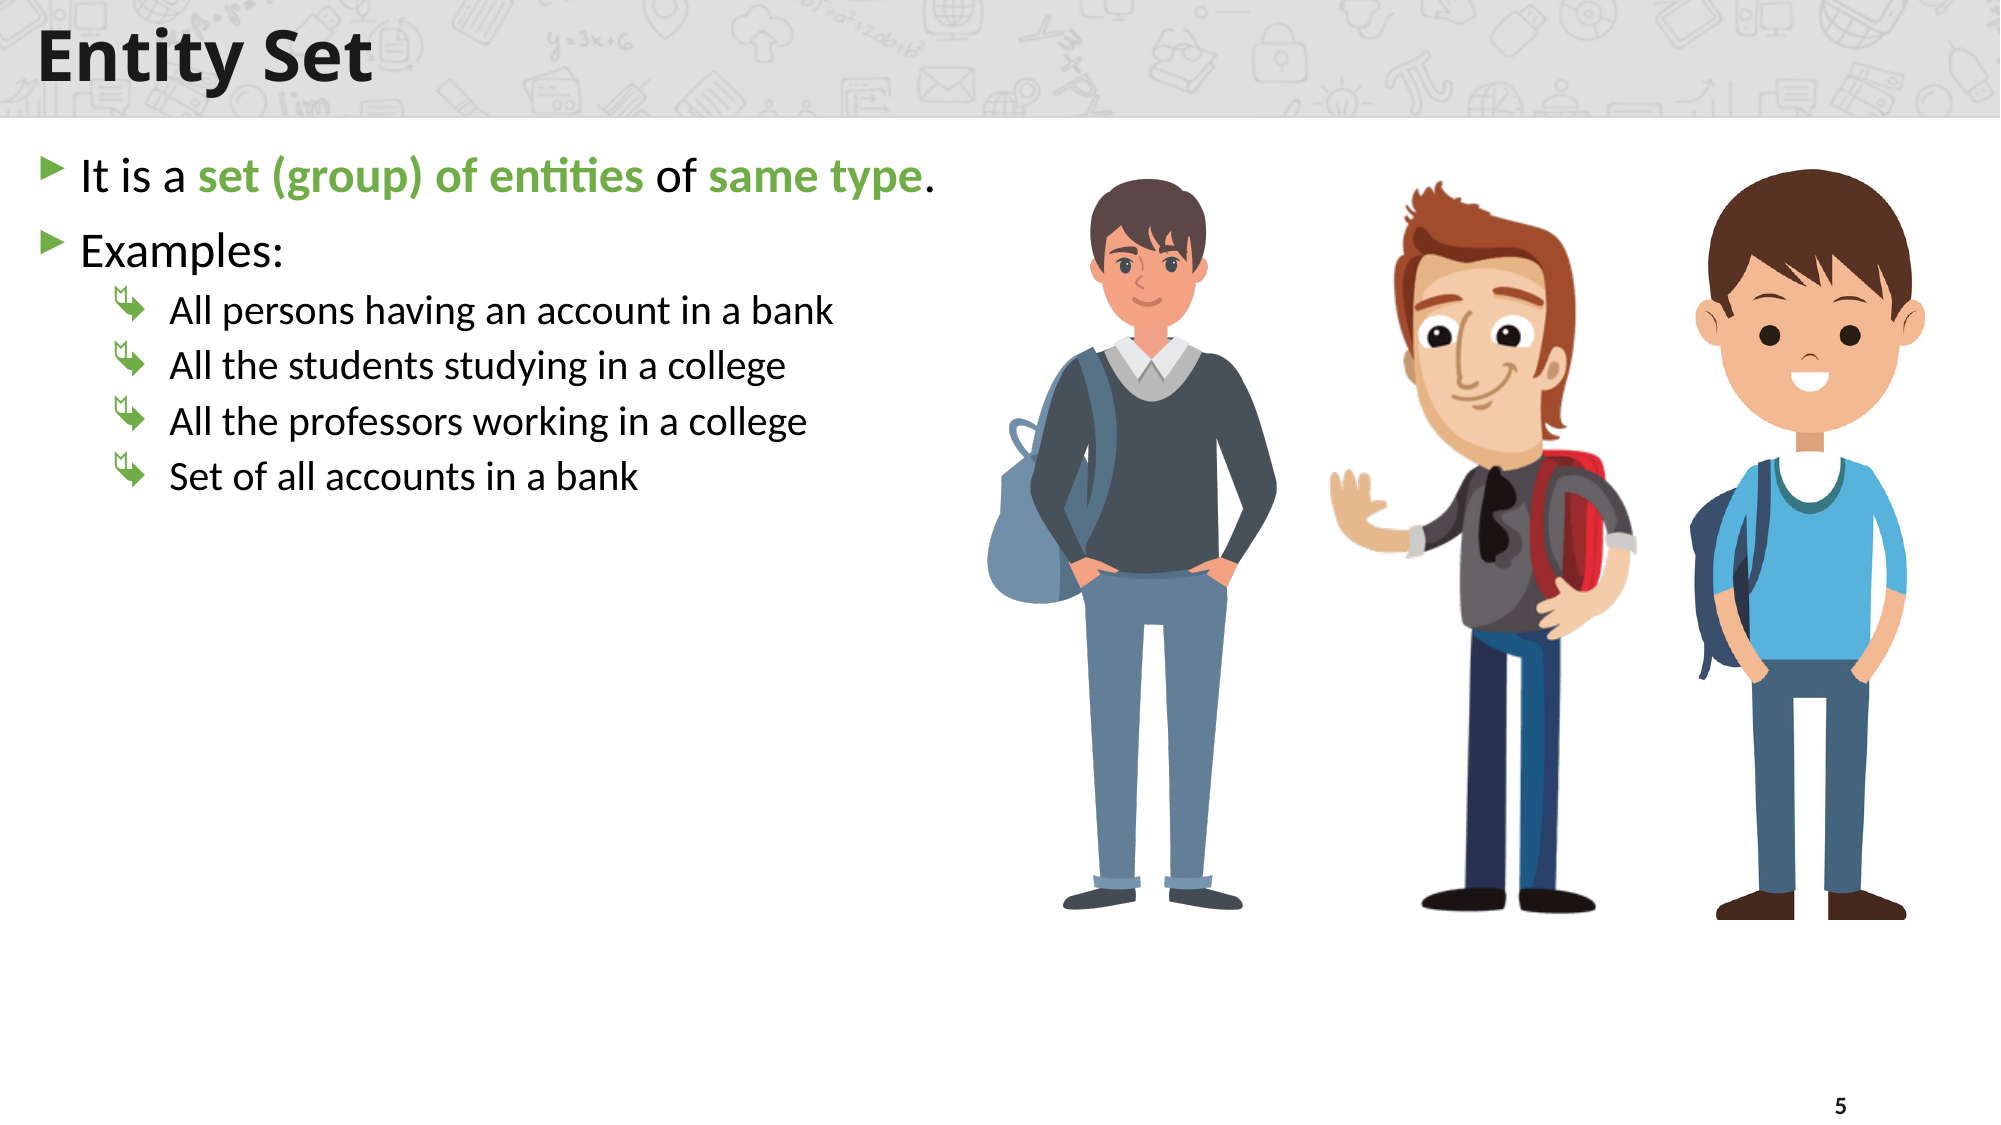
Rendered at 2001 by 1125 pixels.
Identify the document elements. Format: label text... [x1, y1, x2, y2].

picture [980, 169, 1286, 920]
picture [1314, 169, 1652, 920]
title Entity Set [0, 0, 2000, 117]
picture [1681, 169, 1939, 920]
list It is a set (group) of entities of same type. Examples: All persons having an account in a bank All the students studying in a college All the professors working in a college Set of all accounts in a bank [21, 141, 1979, 1059]
